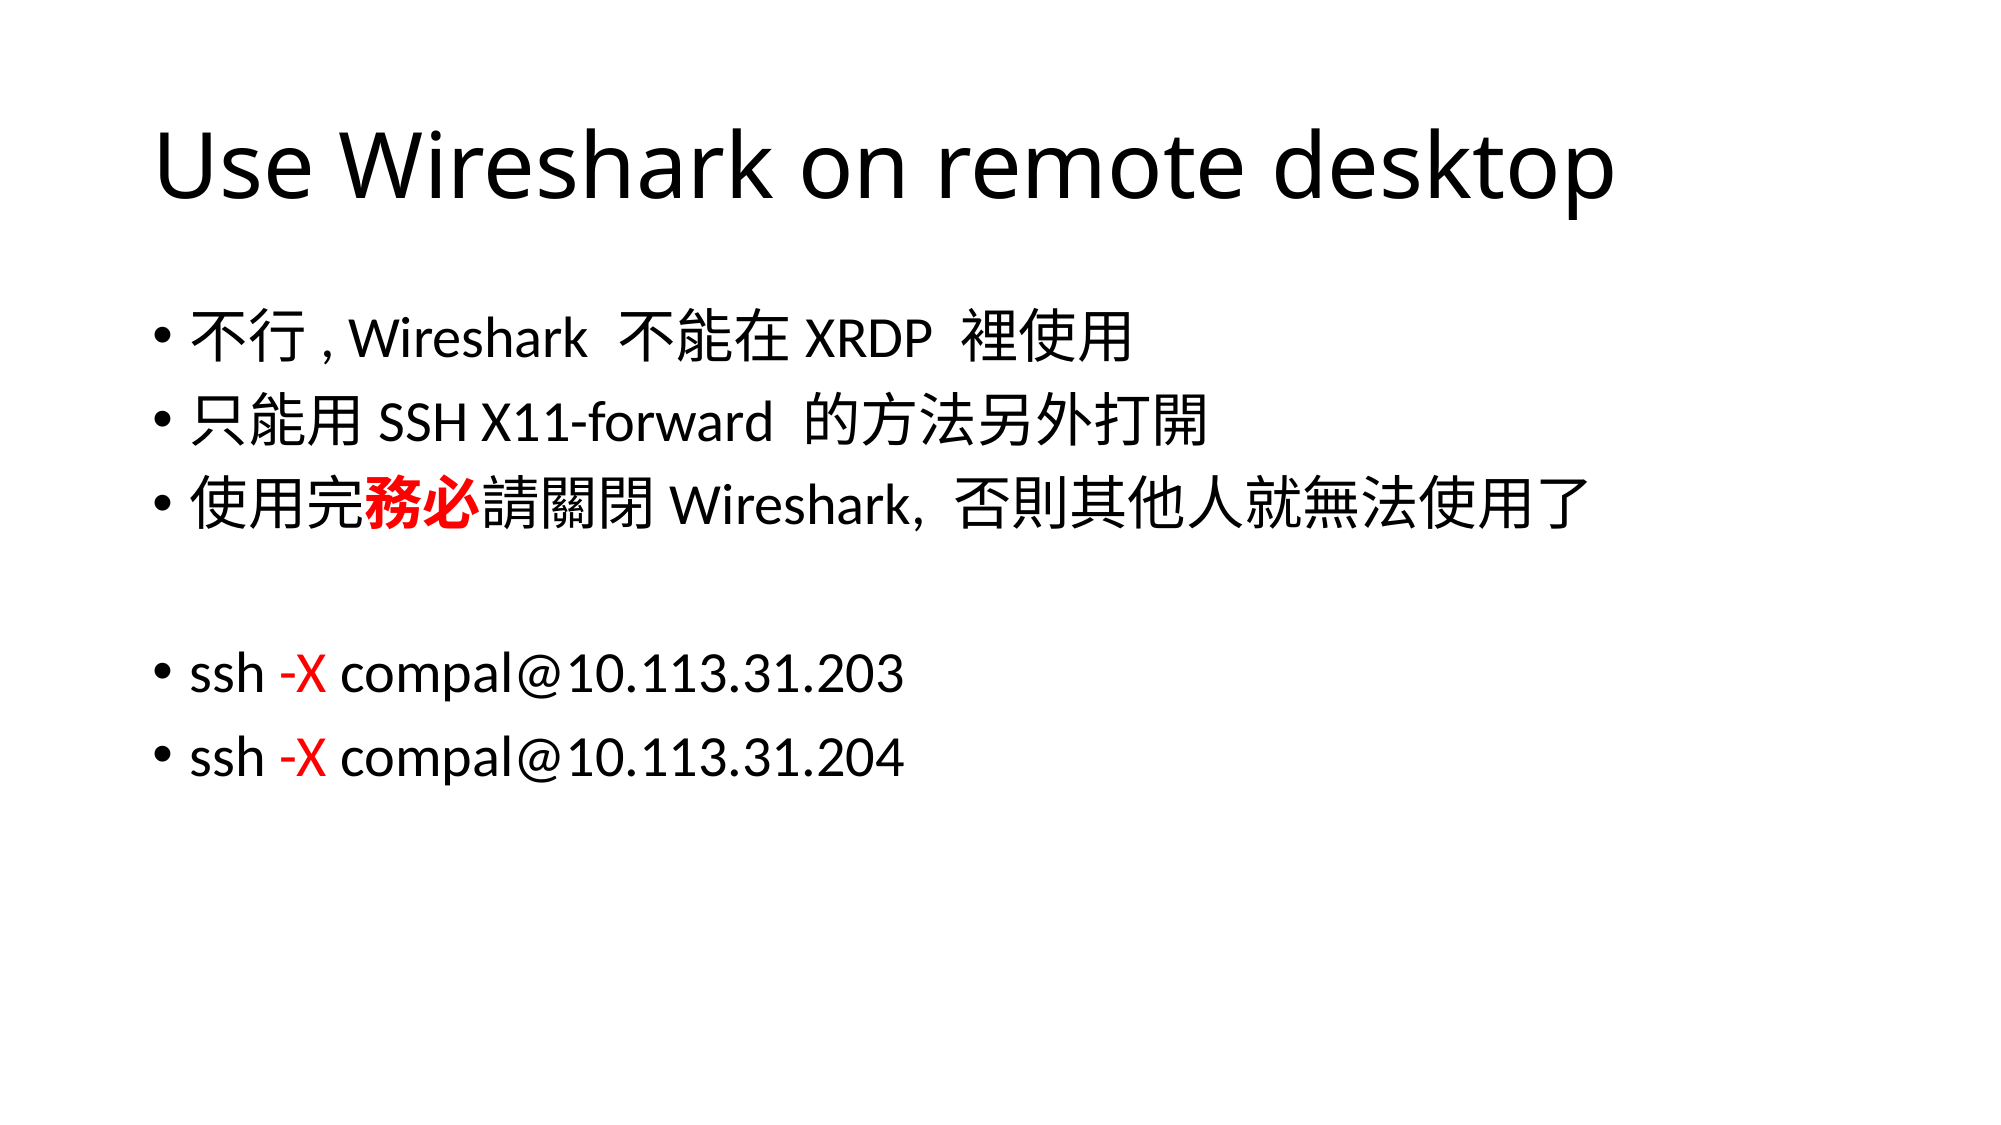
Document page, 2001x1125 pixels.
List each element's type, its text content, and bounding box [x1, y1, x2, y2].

list 不行, Wireshark 不能在XRDP 裡使用 只能用SSH X11-forward 的方法另外打開 使用完務必請關閉Wireshark, 否則其他人就無法使用了 ssh -X compal@10.113.31.203 ssh -X compal@10.113.31.204 [137, 299, 1863, 1014]
title Use Wireshark on remote desktop [137, 59, 1863, 278]
